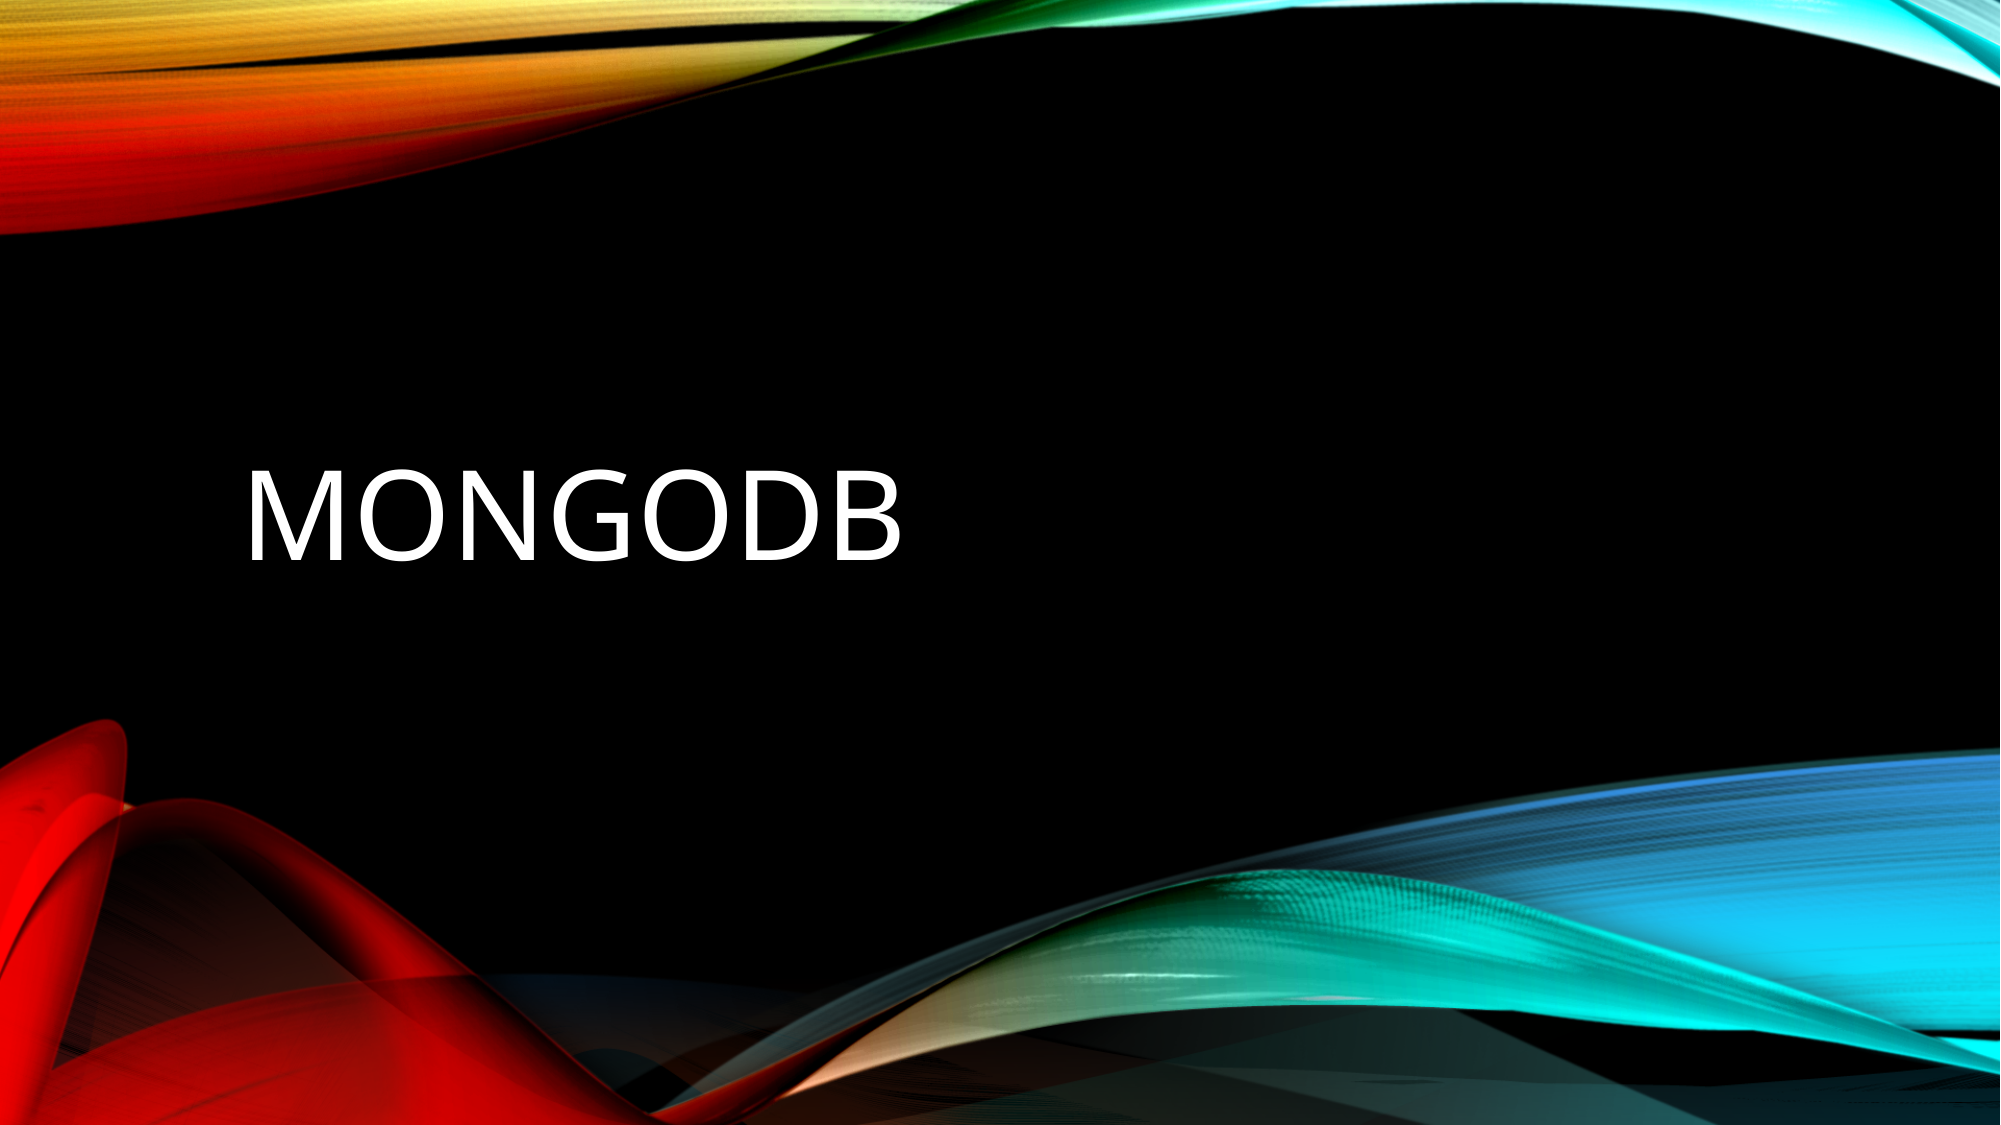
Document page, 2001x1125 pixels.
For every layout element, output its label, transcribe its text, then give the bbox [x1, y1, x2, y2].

title mongodb [225, 295, 1775, 596]
picture [0, 0, 2000, 237]
picture [0, 717, 2000, 1125]
